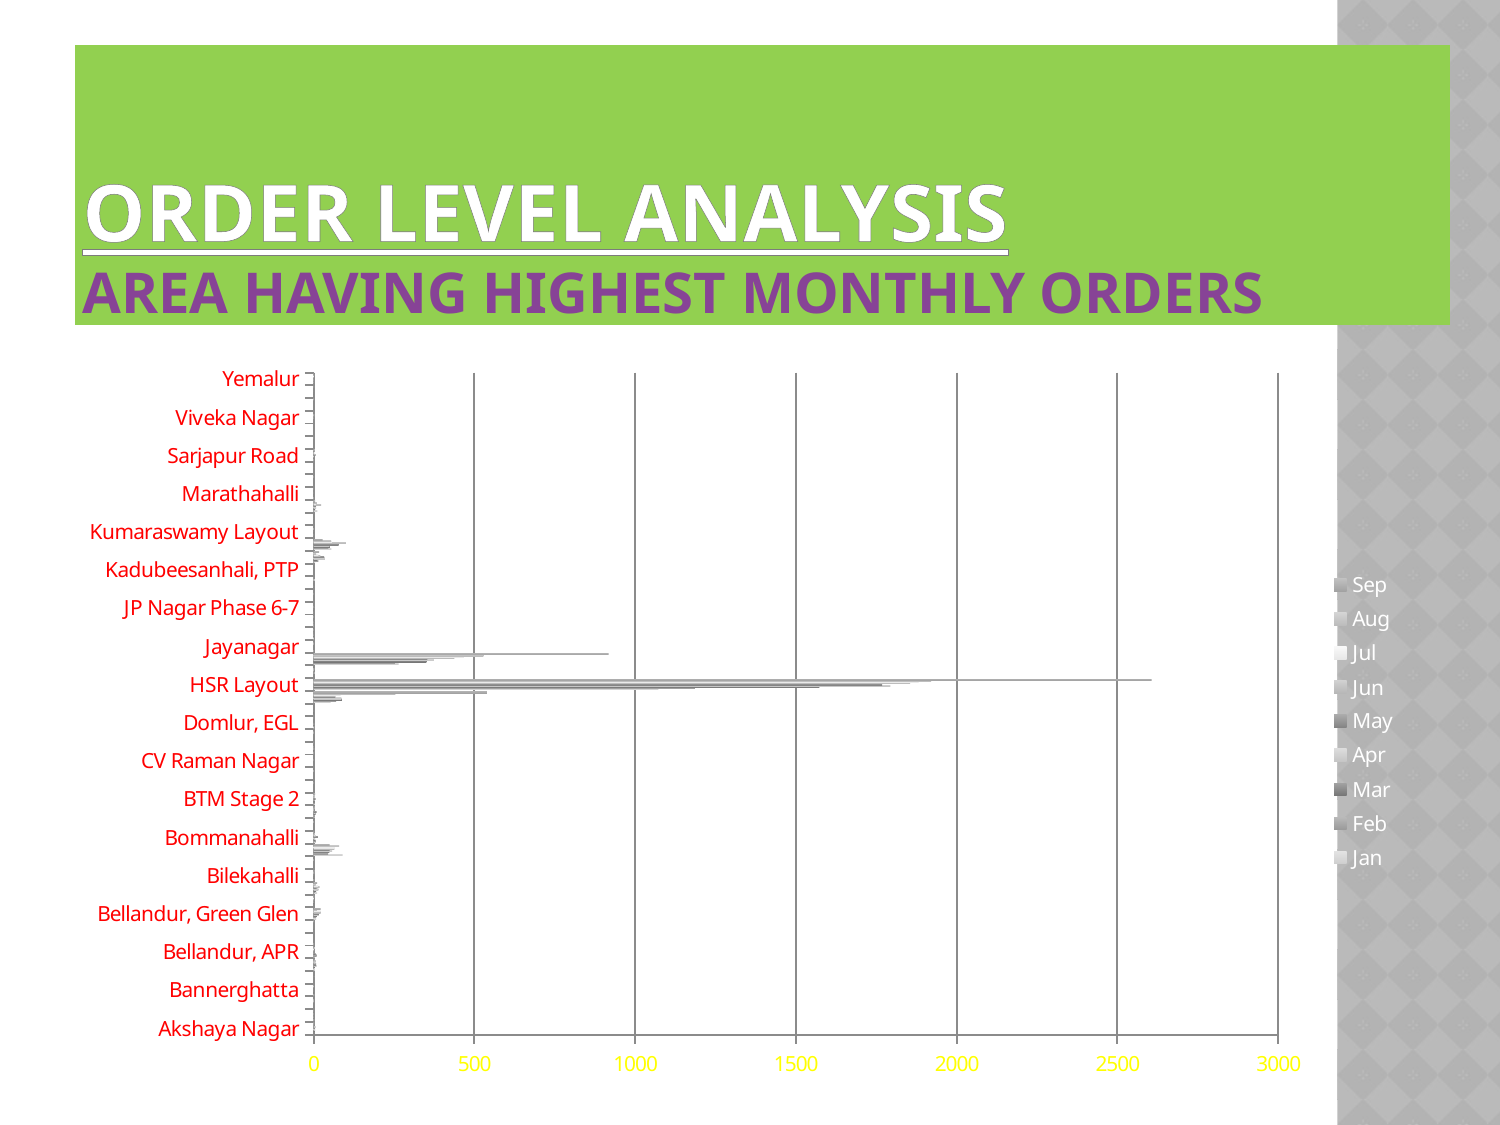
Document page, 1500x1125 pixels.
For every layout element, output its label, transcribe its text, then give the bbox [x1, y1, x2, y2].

chart [61, 349, 1413, 1093]
title Order Level Analysis Area Having Highest Monthly Orders [75, 45, 1450, 325]
